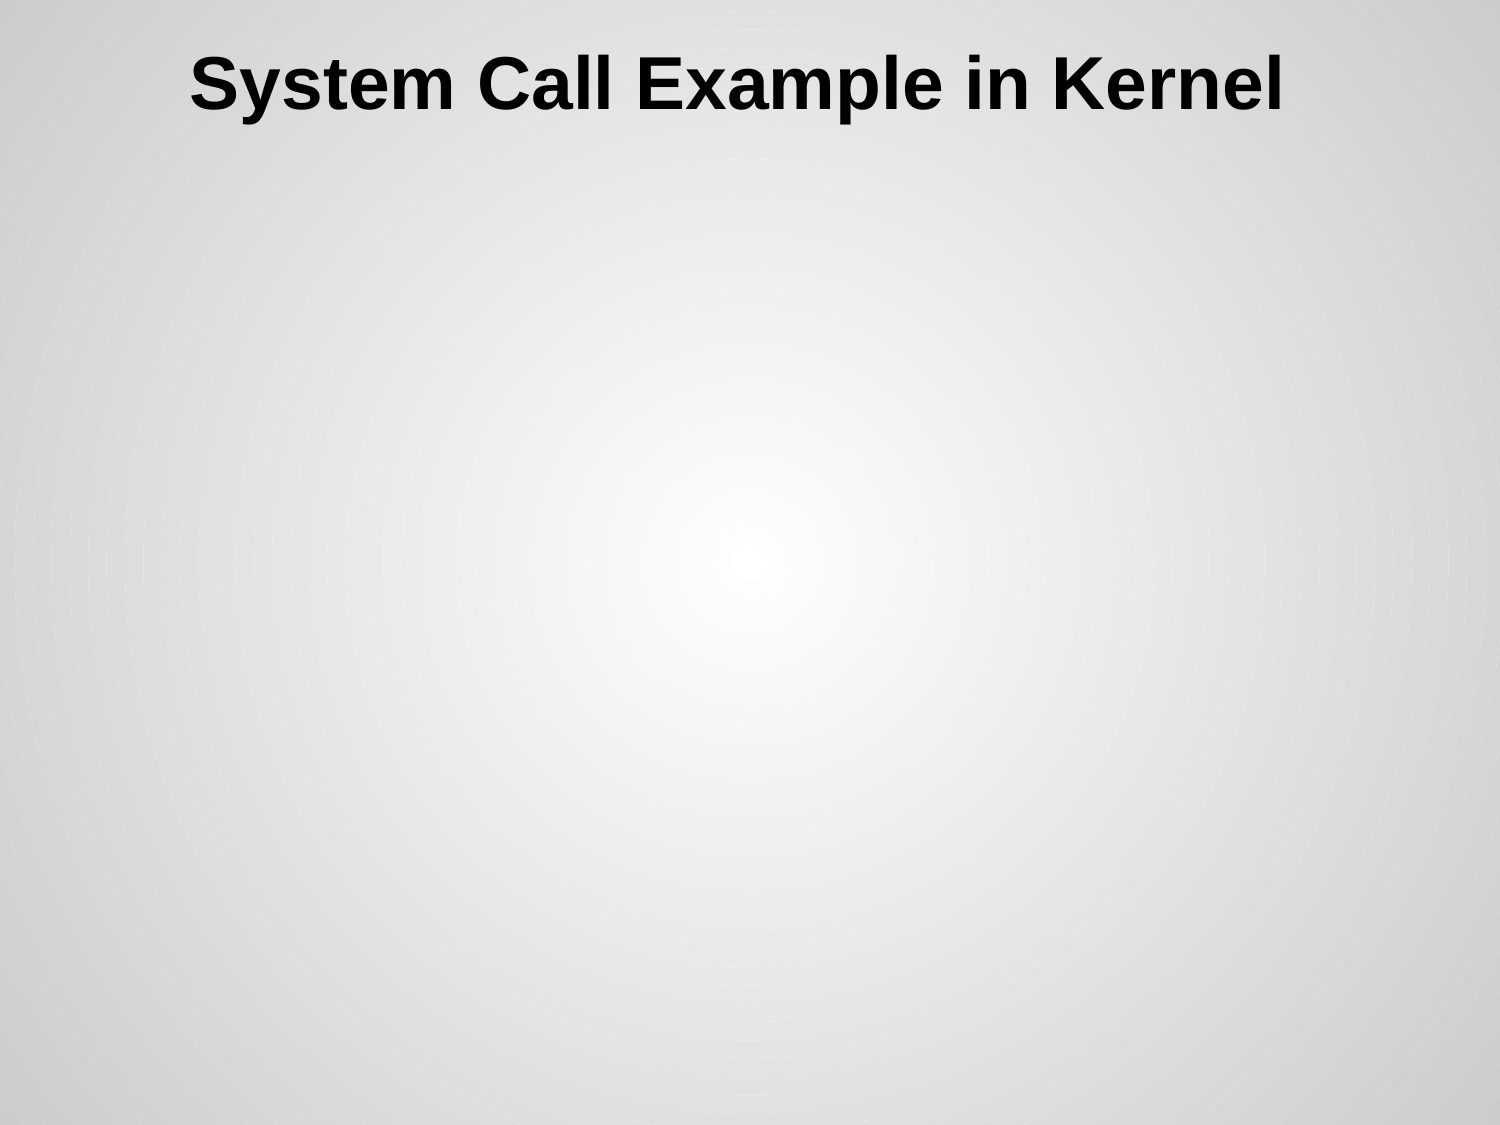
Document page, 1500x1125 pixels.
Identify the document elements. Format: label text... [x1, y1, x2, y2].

title System Call Example in Kernel [75, 0, 1425, 140]
